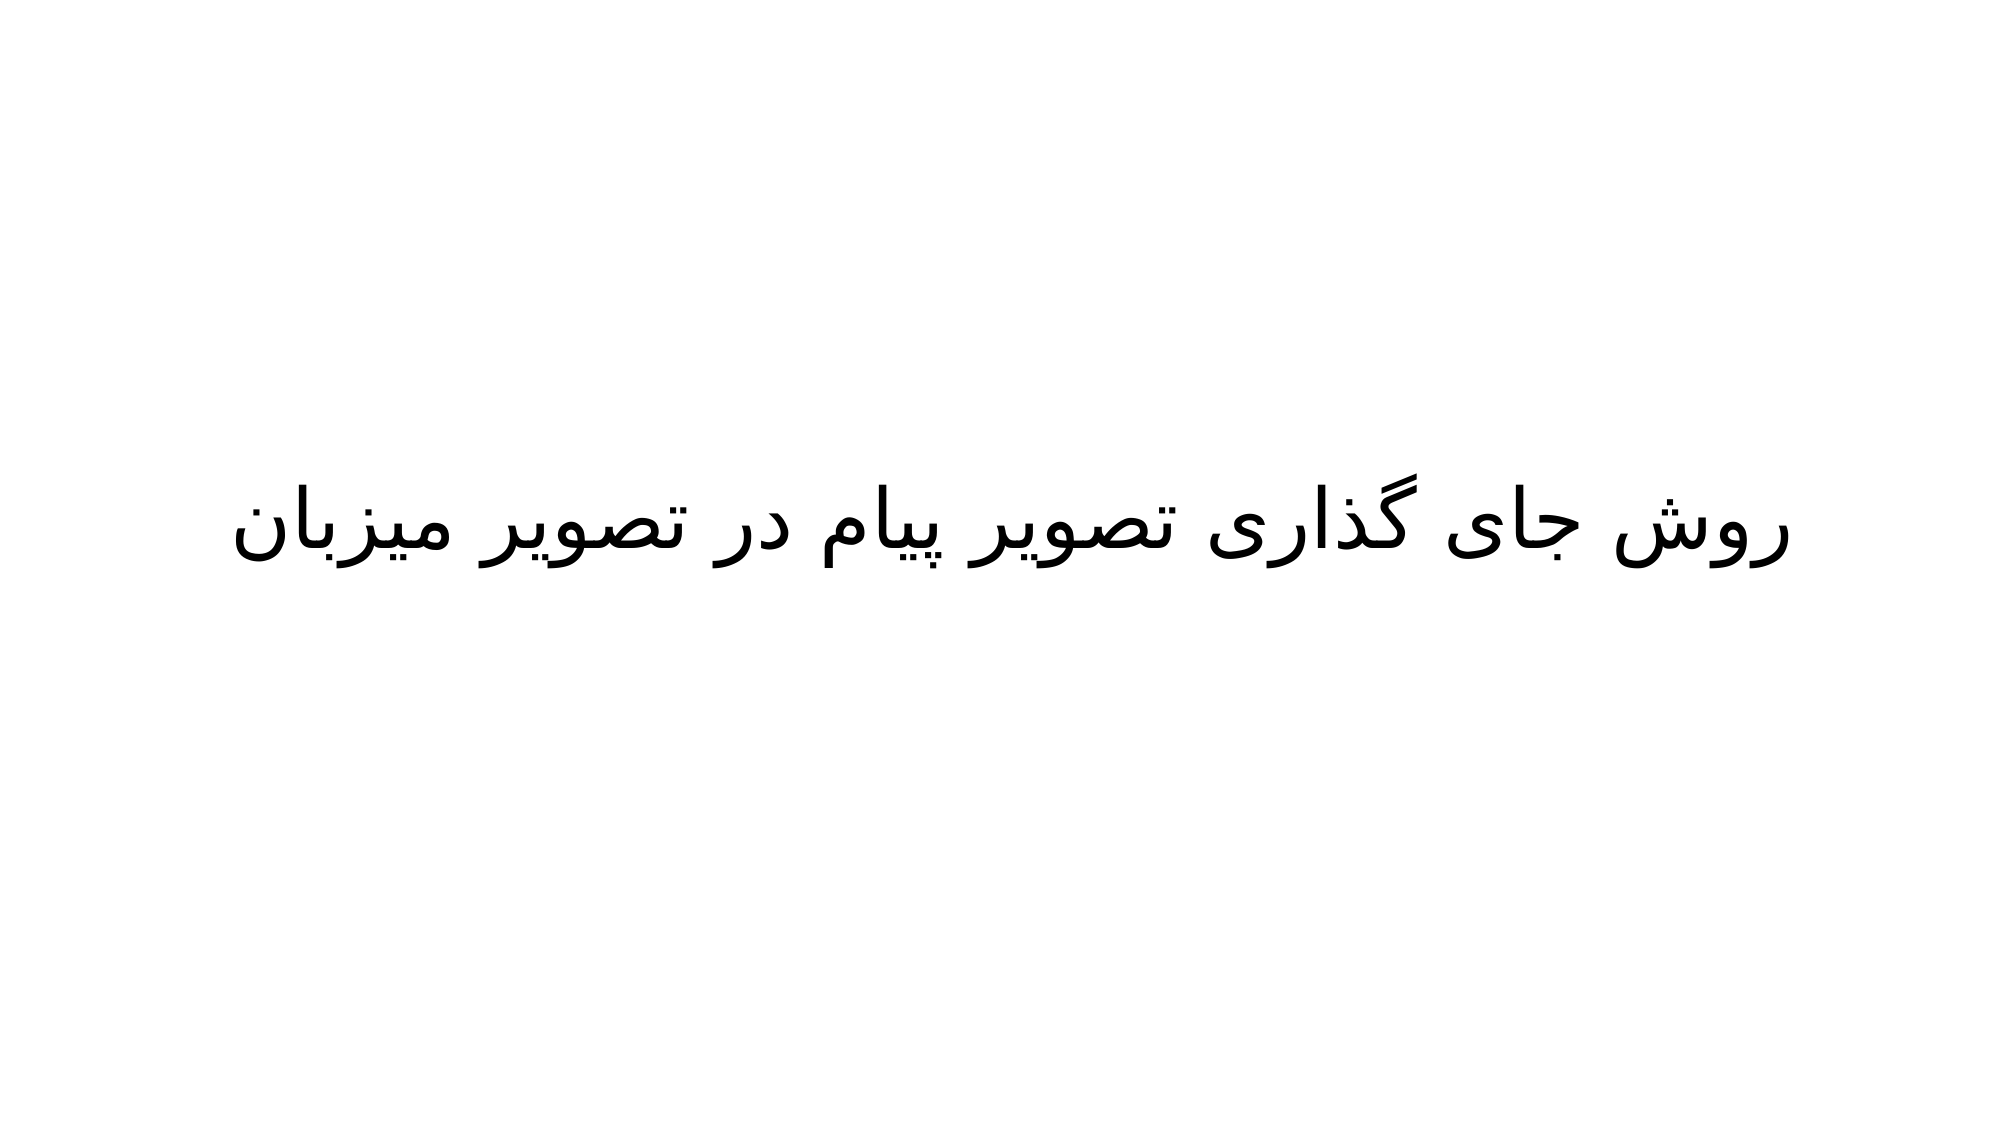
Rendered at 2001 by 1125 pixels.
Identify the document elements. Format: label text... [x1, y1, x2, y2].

text_box روش جای گذاری تصویر پیام در تصویر میزبان [215, 457, 1811, 573]
